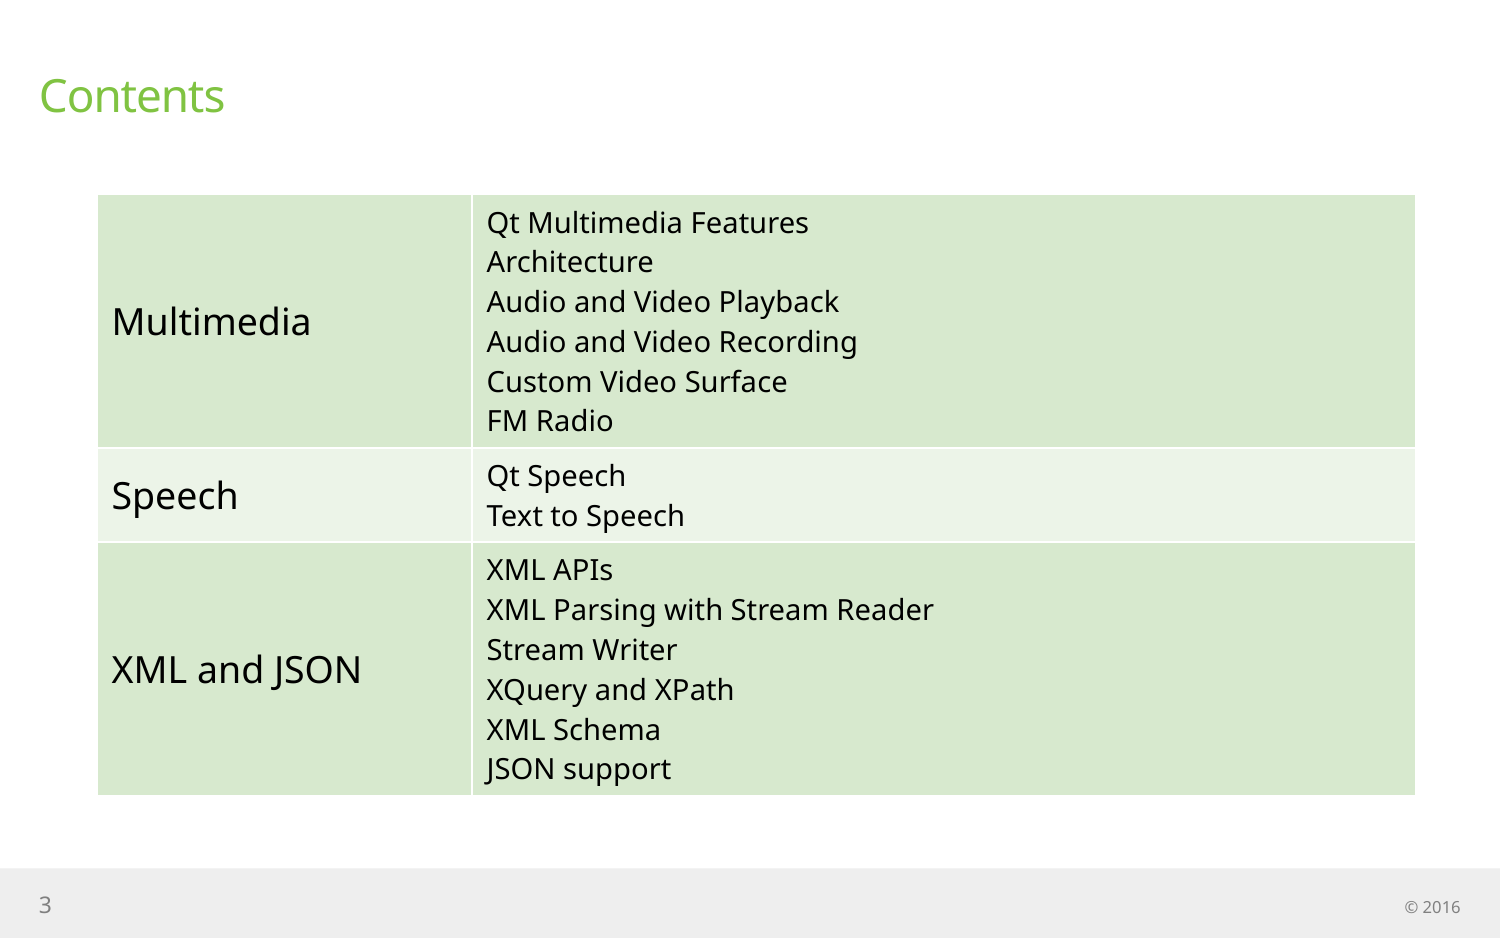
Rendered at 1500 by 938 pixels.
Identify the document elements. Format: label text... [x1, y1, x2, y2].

table_header Qt Multimedia Features Architecture Audio and Video Playback Audio and Video Recording Custom Video Surface FM Radio [473, 195, 1415, 447]
table_cell XML APIs XML Parsing with Stream Reader Stream Writer XQuery and XPath XML Schema JSON support [473, 543, 1415, 795]
slide_number 3 [39, 892, 410, 921]
footer © 2016 [1188, 896, 1461, 917]
title Contents [39, 66, 1052, 195]
table_header Multimedia [98, 195, 471, 447]
table_cell Speech [98, 449, 471, 541]
table_cell Qt Speech Text to Speech [473, 449, 1415, 541]
table_cell XML and JSON [98, 543, 471, 795]
